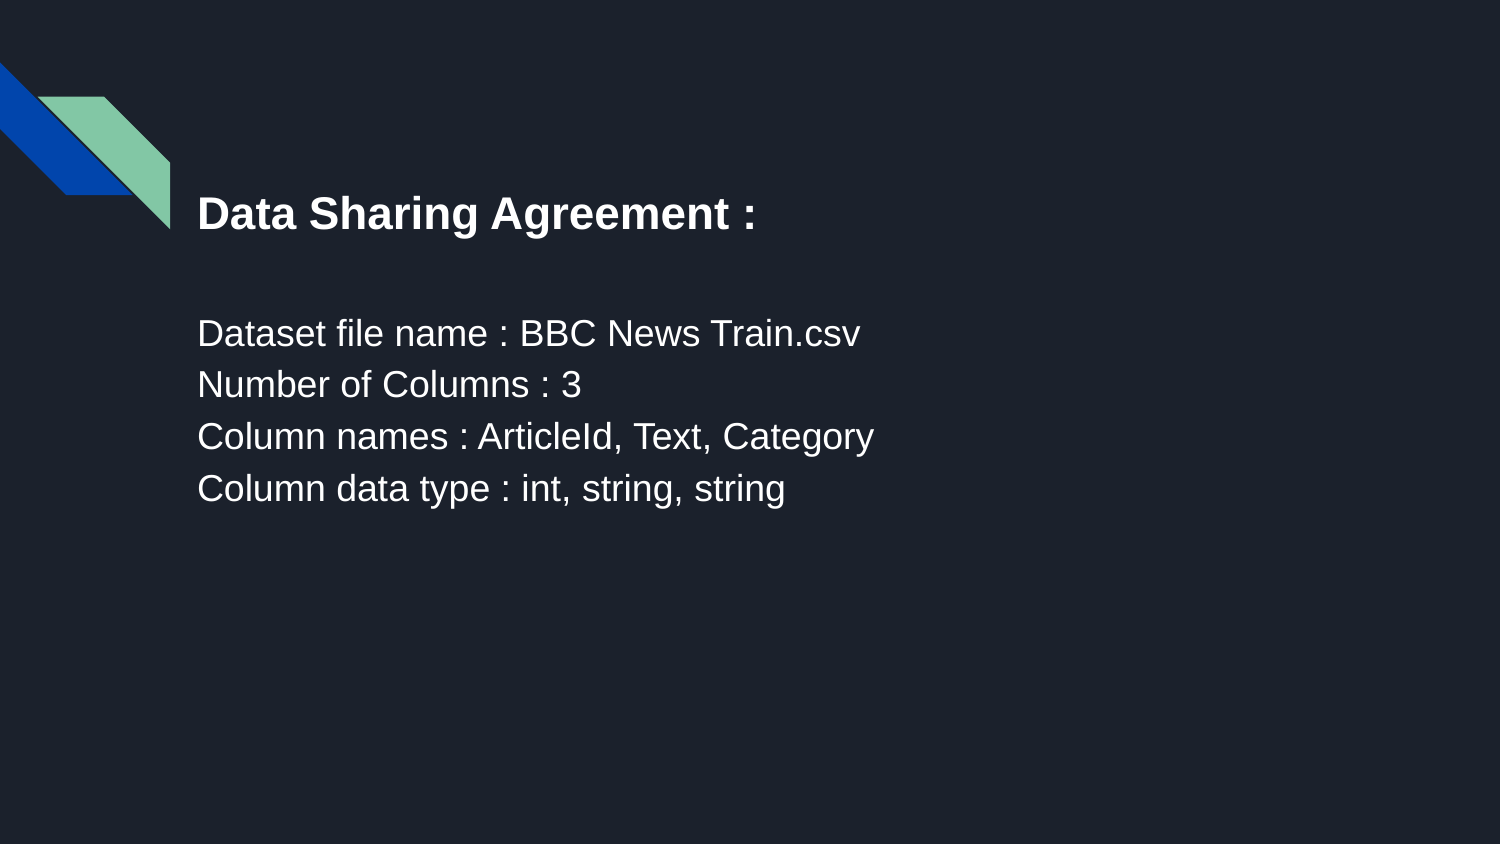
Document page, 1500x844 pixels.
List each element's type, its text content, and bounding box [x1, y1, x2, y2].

list Data Sharing Agreement : Dataset file name : BBC News Train.csv Number of Columns : 3 Column names : ArticleId, Text, Category Column data type : int, string, string [182, 160, 1388, 787]
